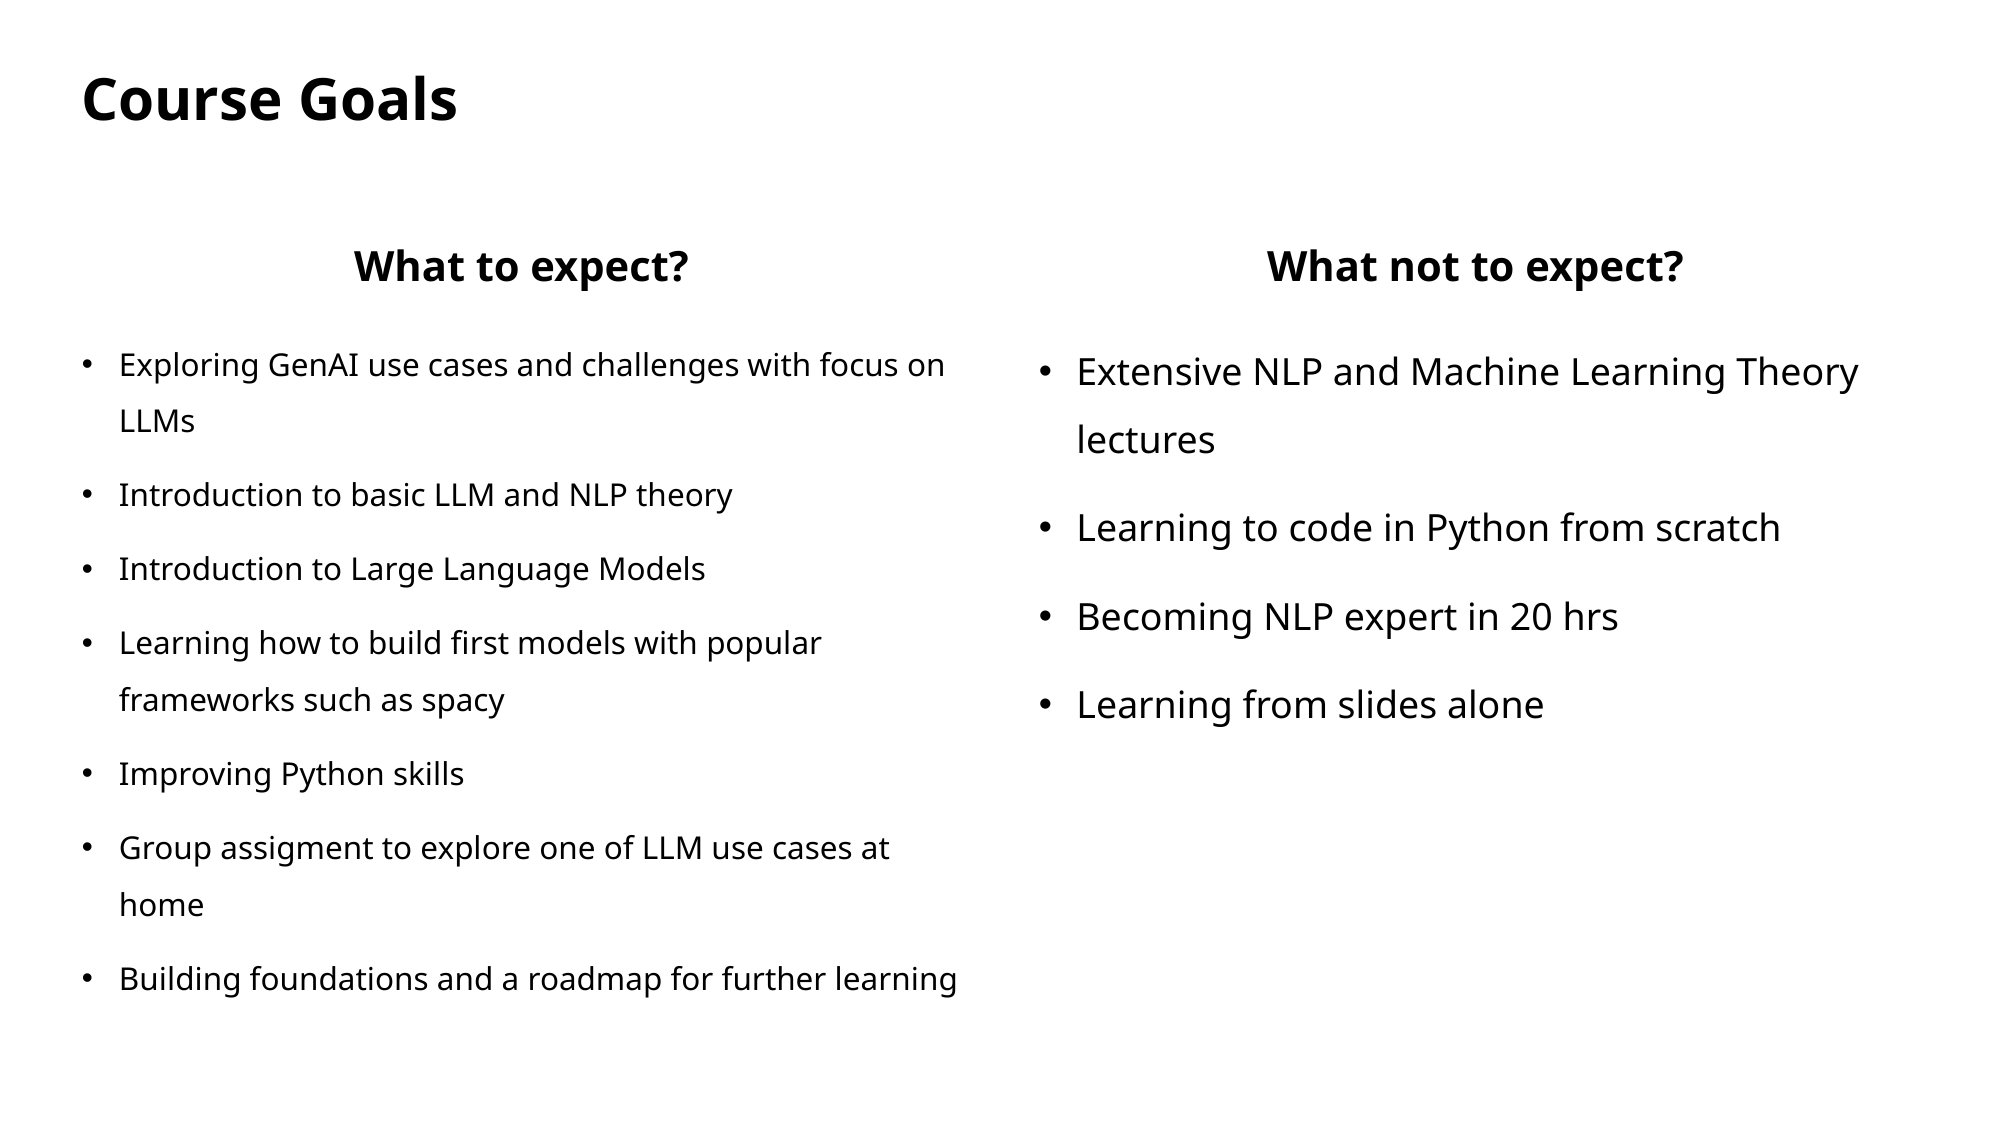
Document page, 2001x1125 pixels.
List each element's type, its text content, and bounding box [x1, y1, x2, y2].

text_box What not to expect? [1023, 237, 1928, 318]
text_box Course Goals [66, 54, 1933, 140]
text_box Exploring GenAI use cases and challenges with focus on LLMs Introduction to basic LLM and NLP theory Introduction to Large Language Models Learning how to build first models with popular frameworks such as spacy Improving Python skills Group assigment to explore one of LLM use cases at home Building foundations and a roadmap for further learning [66, 318, 977, 1033]
text_box What to expect? [66, 237, 977, 318]
text_box Extensive NLP and Machine Learning Theory lectures Learning to code in Python from scratch Becoming NLP expert in 20 hrs Learning from slides alone [1023, 318, 1928, 1033]
